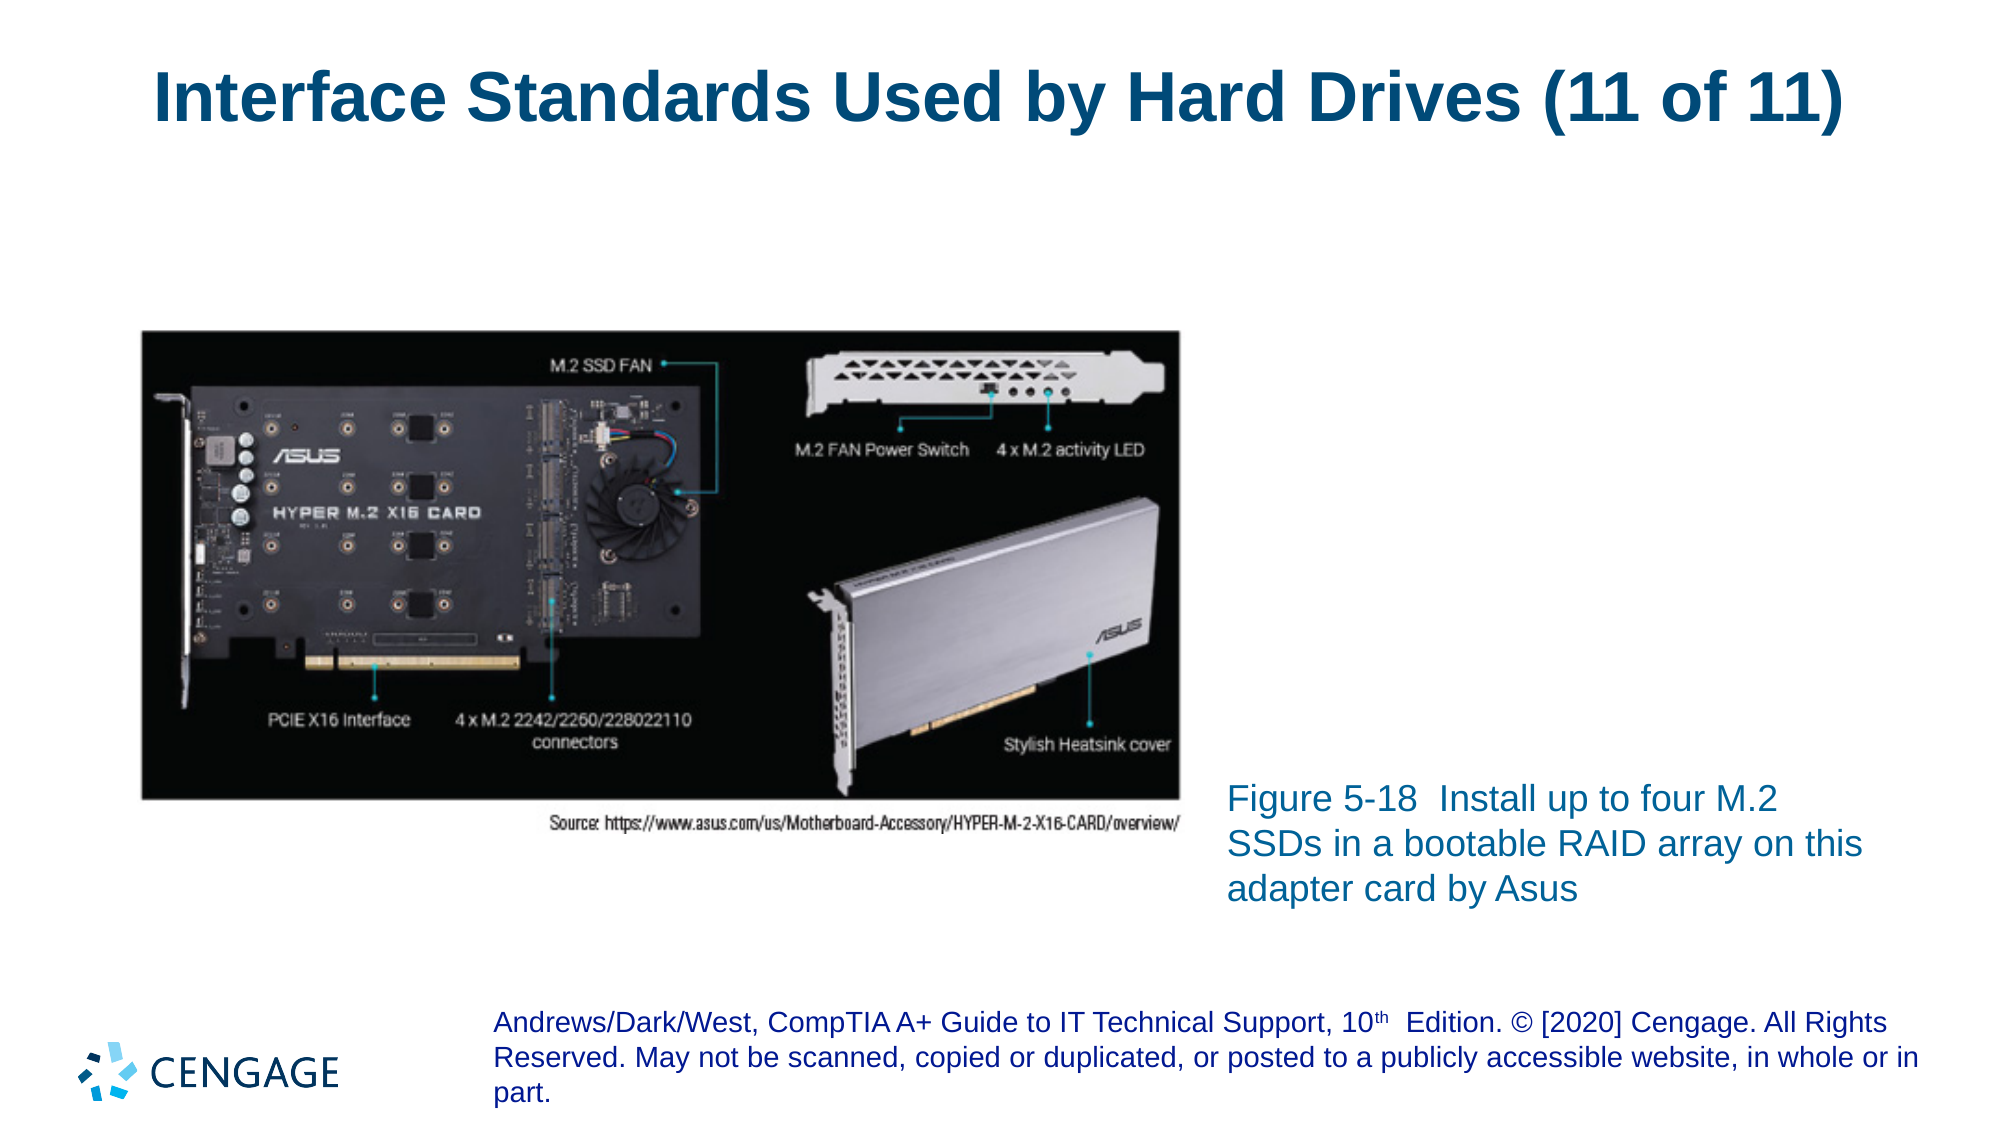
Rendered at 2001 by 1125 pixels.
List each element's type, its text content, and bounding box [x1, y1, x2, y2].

title Interface Standards Used by Hard Drives (11 of 11) [137, 59, 1863, 171]
list Figure 5-18 Install up to four M.2 SSDs in a bootable RAID array on this adapter card by Asus [1226, 773, 1880, 965]
picture [137, 329, 1185, 834]
picture [78, 1042, 338, 1101]
